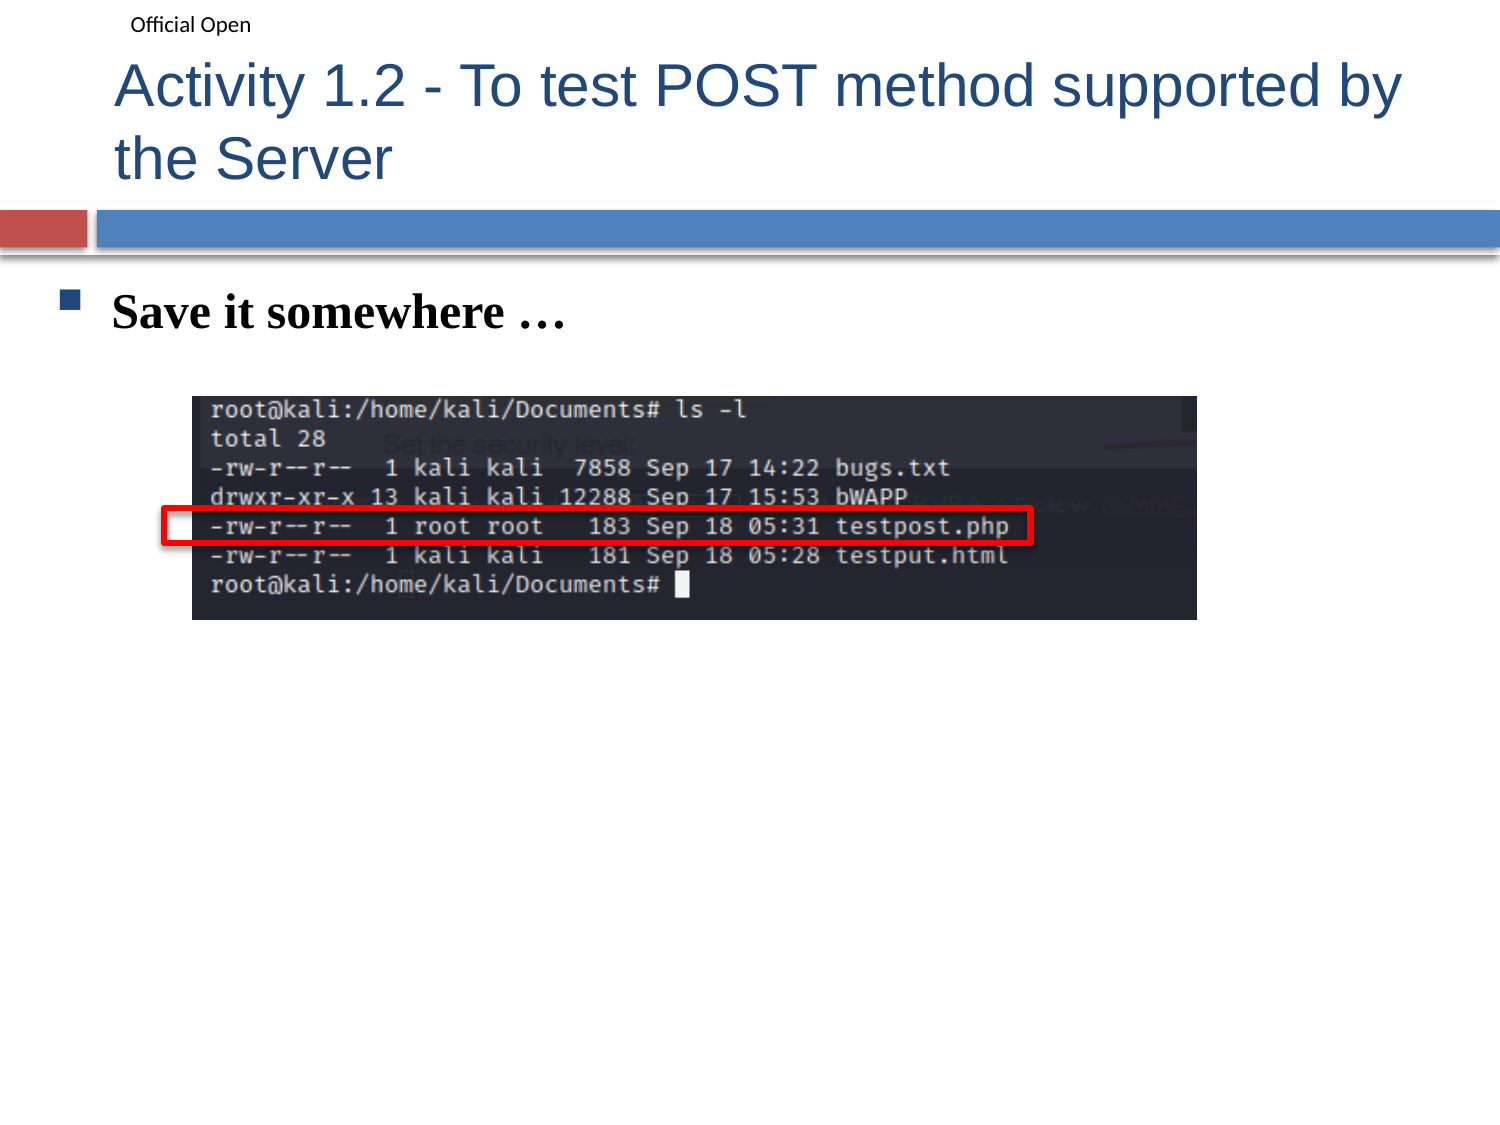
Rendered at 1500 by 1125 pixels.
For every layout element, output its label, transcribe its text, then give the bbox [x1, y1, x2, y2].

picture [192, 396, 1197, 621]
text_box Save it somewhere … [43, 273, 1382, 911]
text_box [163, 507, 186, 544]
title Activity 1.2 - To test POST method supported by the Server [99, 37, 1438, 200]
